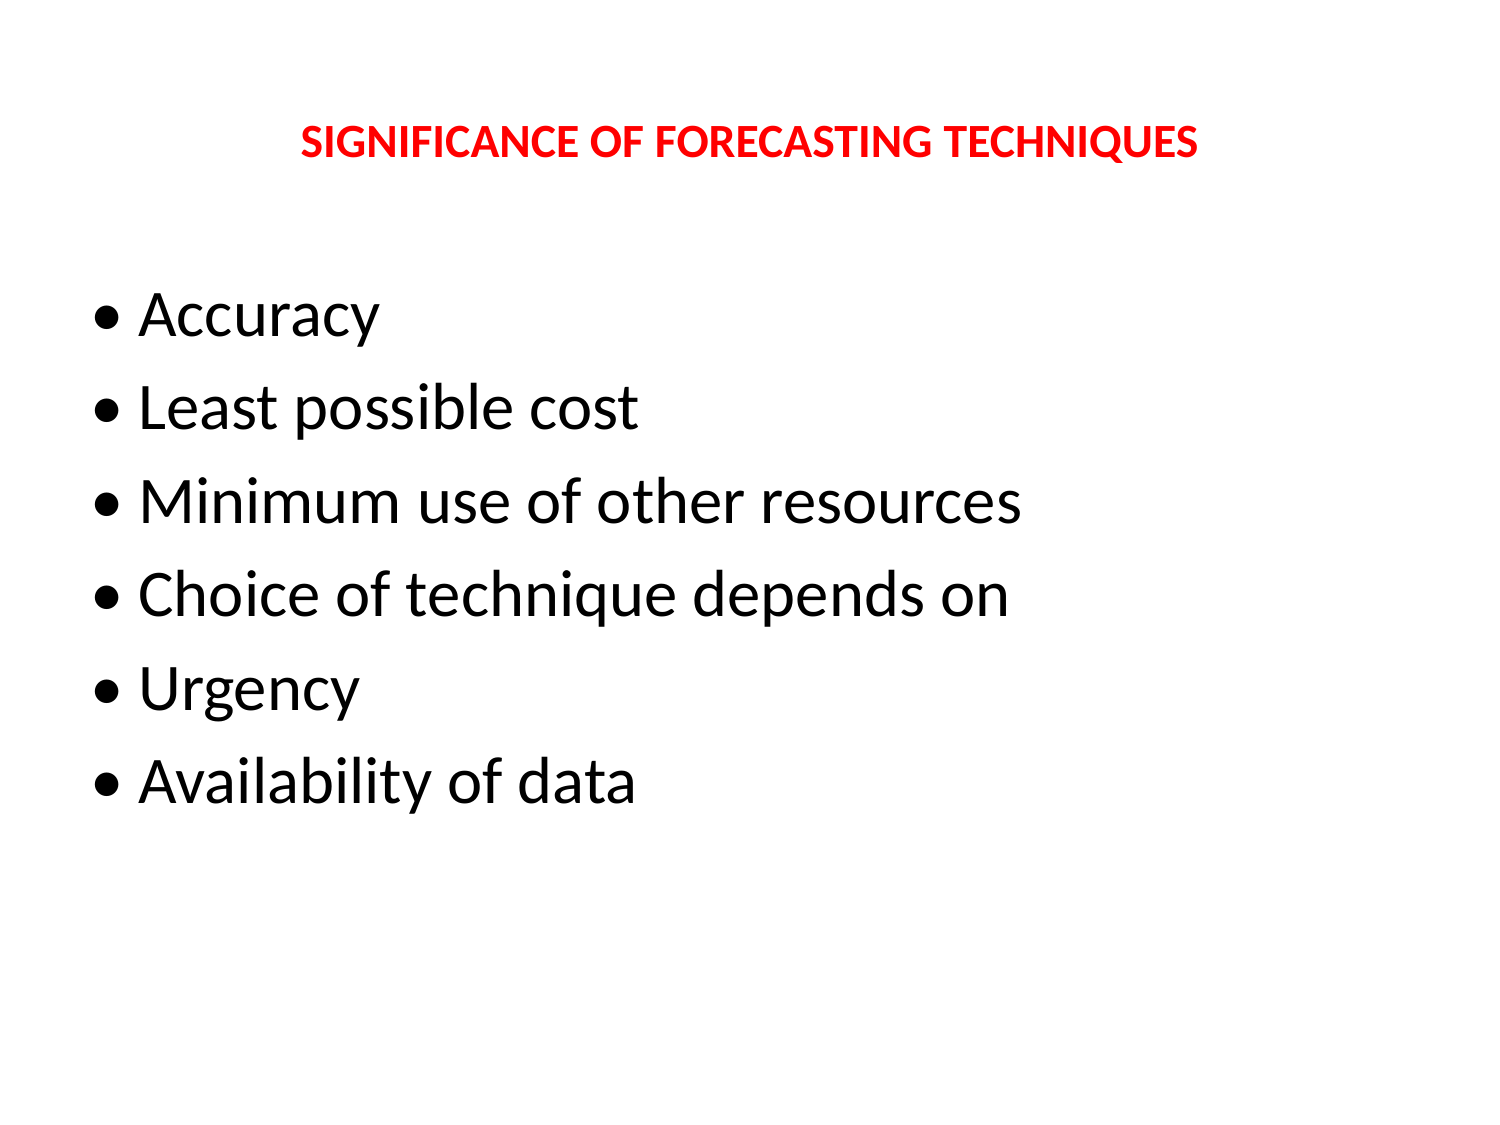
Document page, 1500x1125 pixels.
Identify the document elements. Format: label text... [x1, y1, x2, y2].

title SIGNIFICANCE OF FORECASTING TECHNIQUES [75, 45, 1425, 233]
list • Accuracy • Least possible cost • Minimum use of other resources • Choice of technique depends on • Urgency • Availability of data [75, 262, 1425, 1005]
